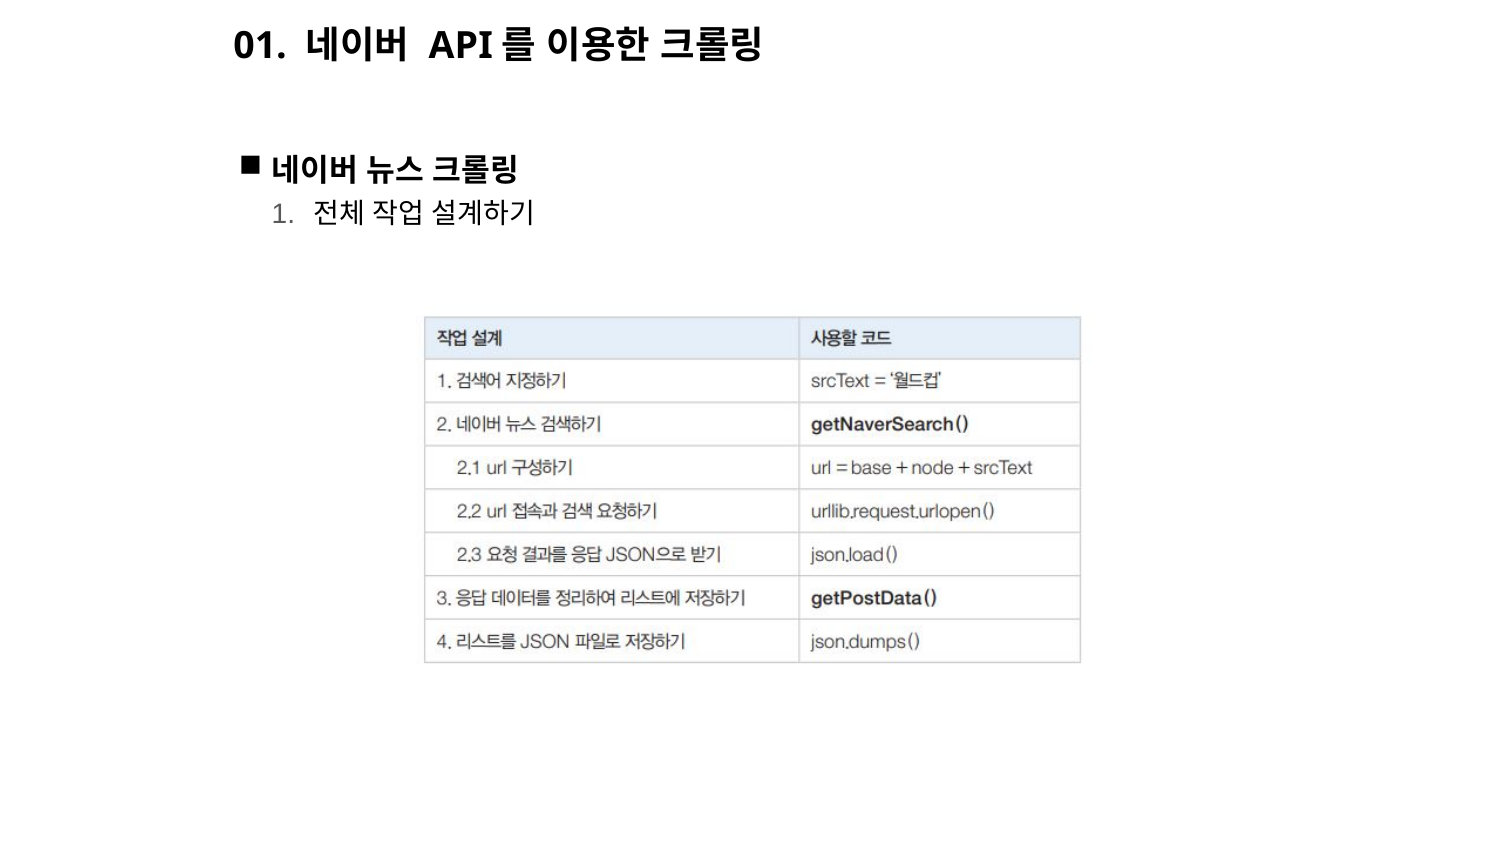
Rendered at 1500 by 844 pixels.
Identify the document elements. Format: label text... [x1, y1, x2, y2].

title 01. 네이버 API를 이용한 크롤링 [218, 12, 1149, 81]
picture [416, 306, 1095, 675]
list 네이버 뉴스 크롤링 전체 작업 설계하기 [223, 124, 1288, 798]
